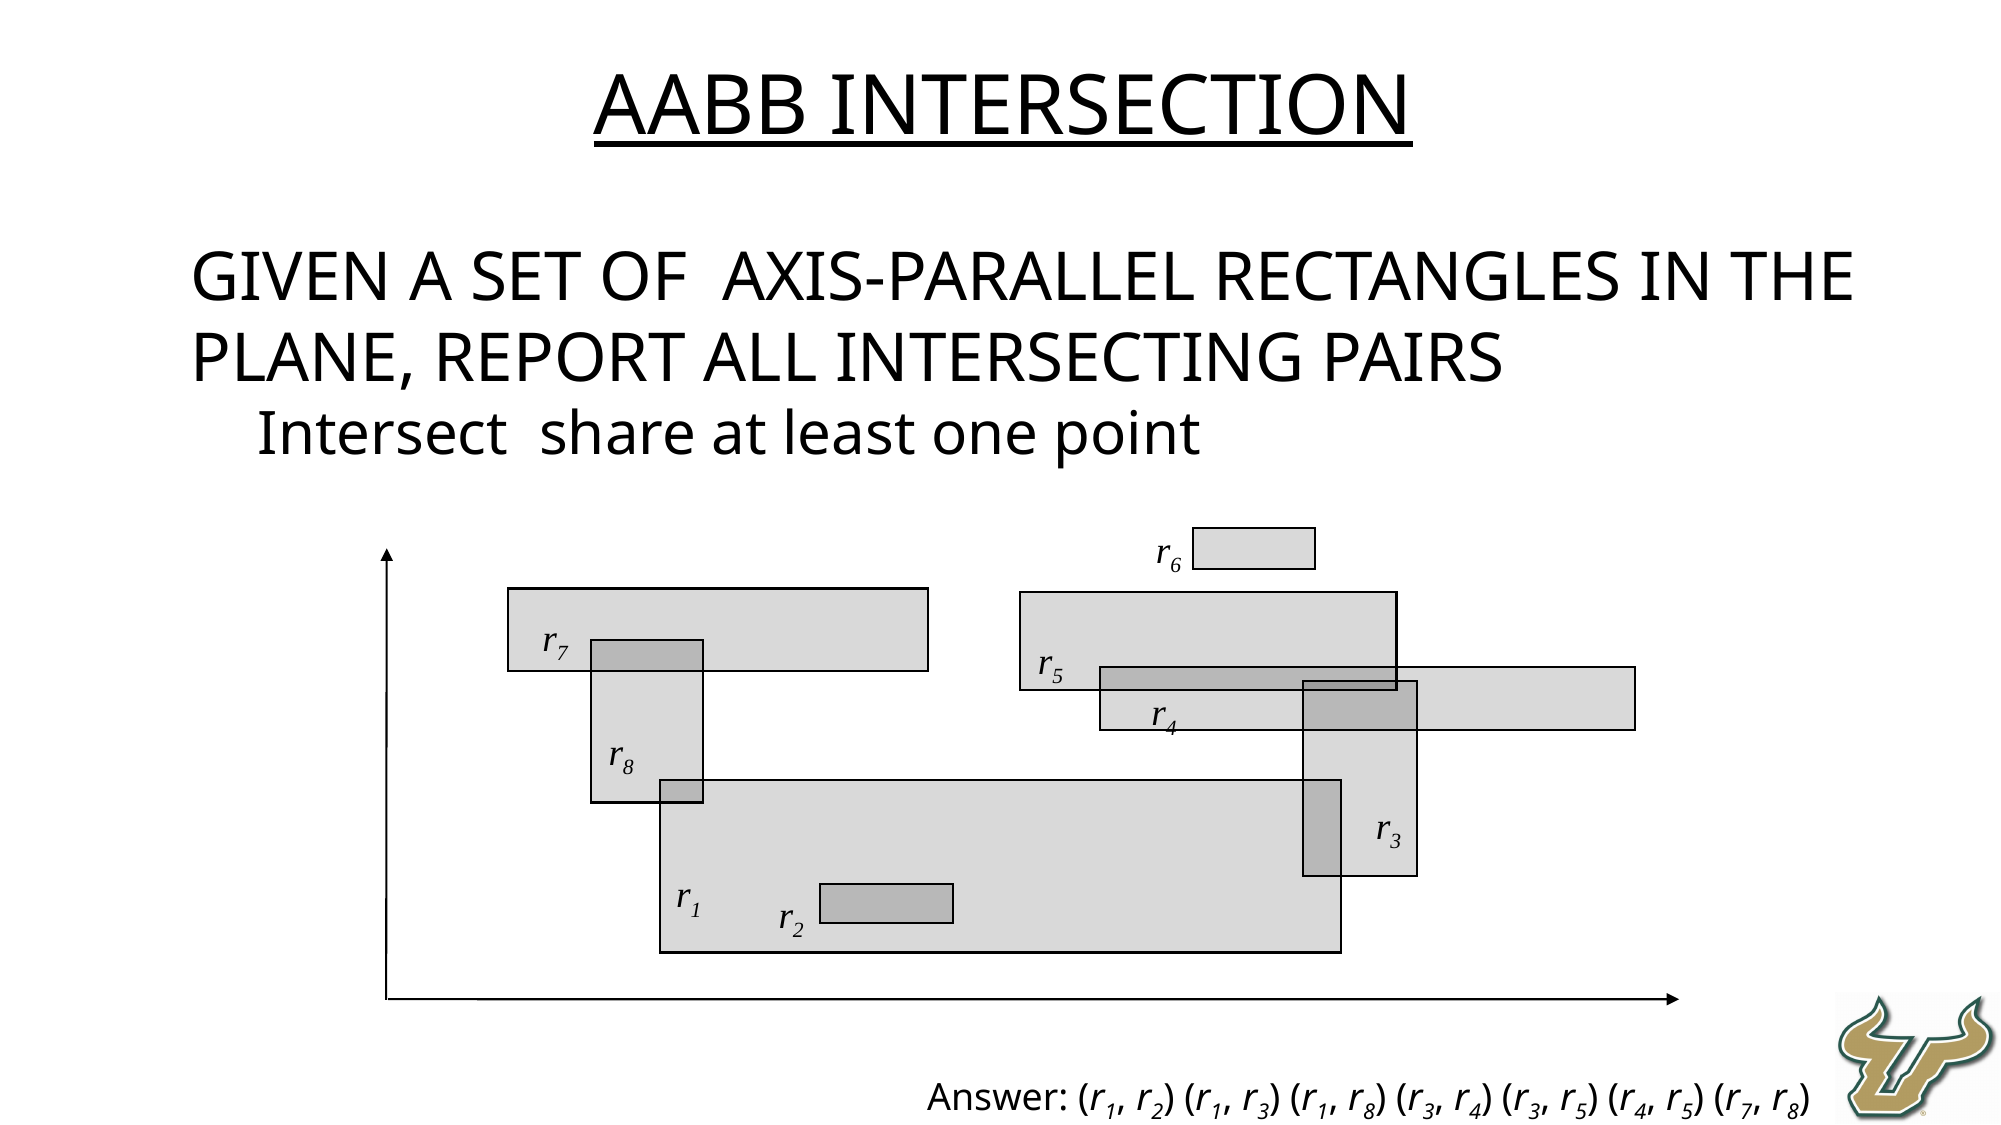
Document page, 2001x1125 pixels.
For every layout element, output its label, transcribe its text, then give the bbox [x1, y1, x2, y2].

text_box [1303, 680, 1418, 877]
text_box [1197, 527, 1316, 570]
text_box [1020, 592, 1397, 691]
text_box [388, 993, 1680, 1006]
text_box [590, 640, 703, 803]
list AABB Intersection [261, 43, 1739, 172]
text_box [380, 548, 393, 1000]
text_box [1099, 667, 1635, 730]
text_box r6 [1141, 518, 1197, 585]
text_box r8 [593, 720, 649, 787]
text_box [820, 883, 953, 924]
text_box r2 [763, 883, 819, 950]
text_box r4 [1136, 680, 1192, 747]
text_box [507, 588, 928, 672]
text_box r3 [1361, 794, 1417, 861]
text_box [659, 779, 1341, 953]
text_box r5 [1023, 629, 1079, 696]
picture [1835, 992, 2000, 1124]
text_box r7 [527, 606, 583, 673]
text_box r1 [661, 863, 717, 929]
list Answer: (r1, r2) (r1, r3) (r1, r8) (r3, r4) (r3, r5) (r4, r5) (r7, r8) [780, 1072, 1835, 1125]
